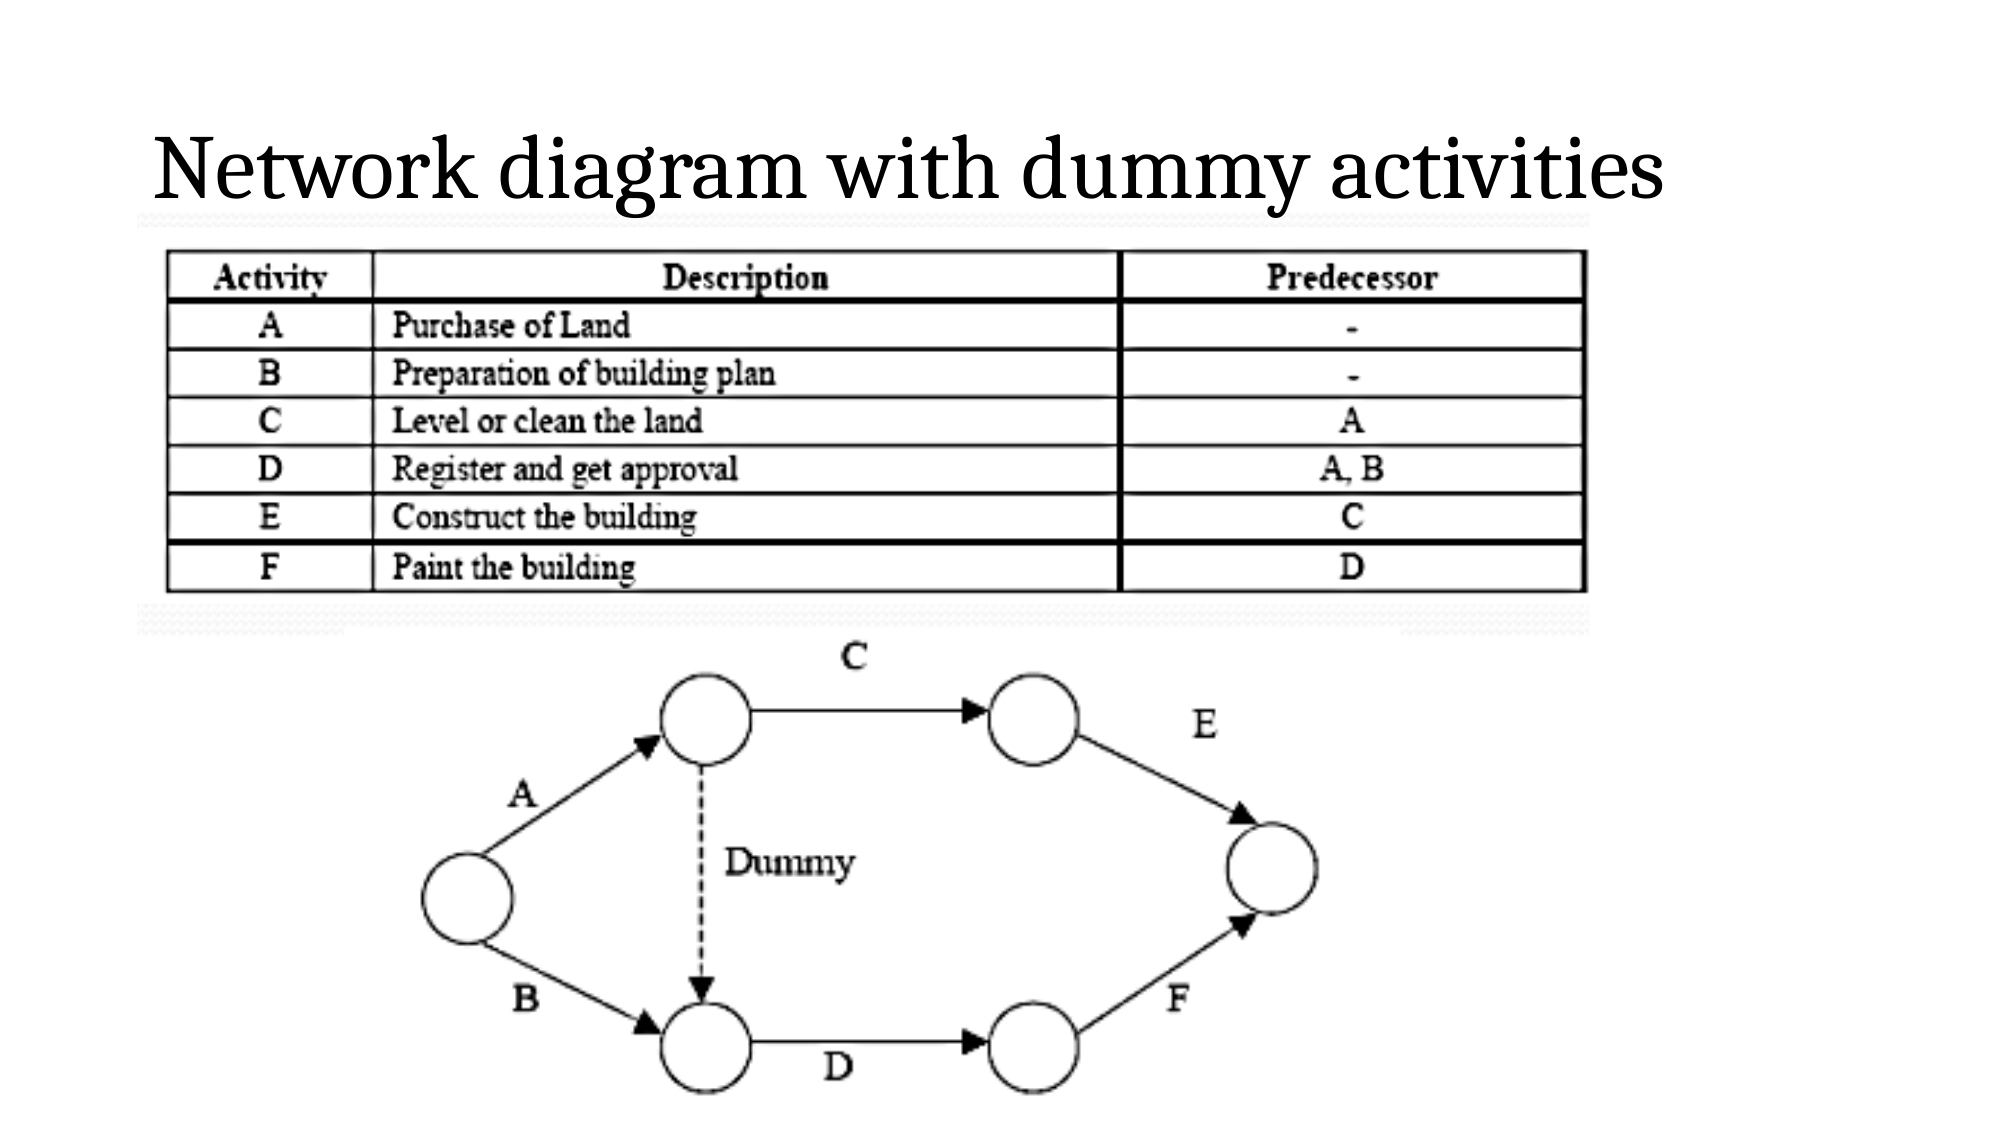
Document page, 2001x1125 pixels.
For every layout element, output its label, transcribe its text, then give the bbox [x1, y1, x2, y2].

picture [137, 212, 1590, 1104]
title Network diagram with dummy activities [137, 59, 1863, 278]
